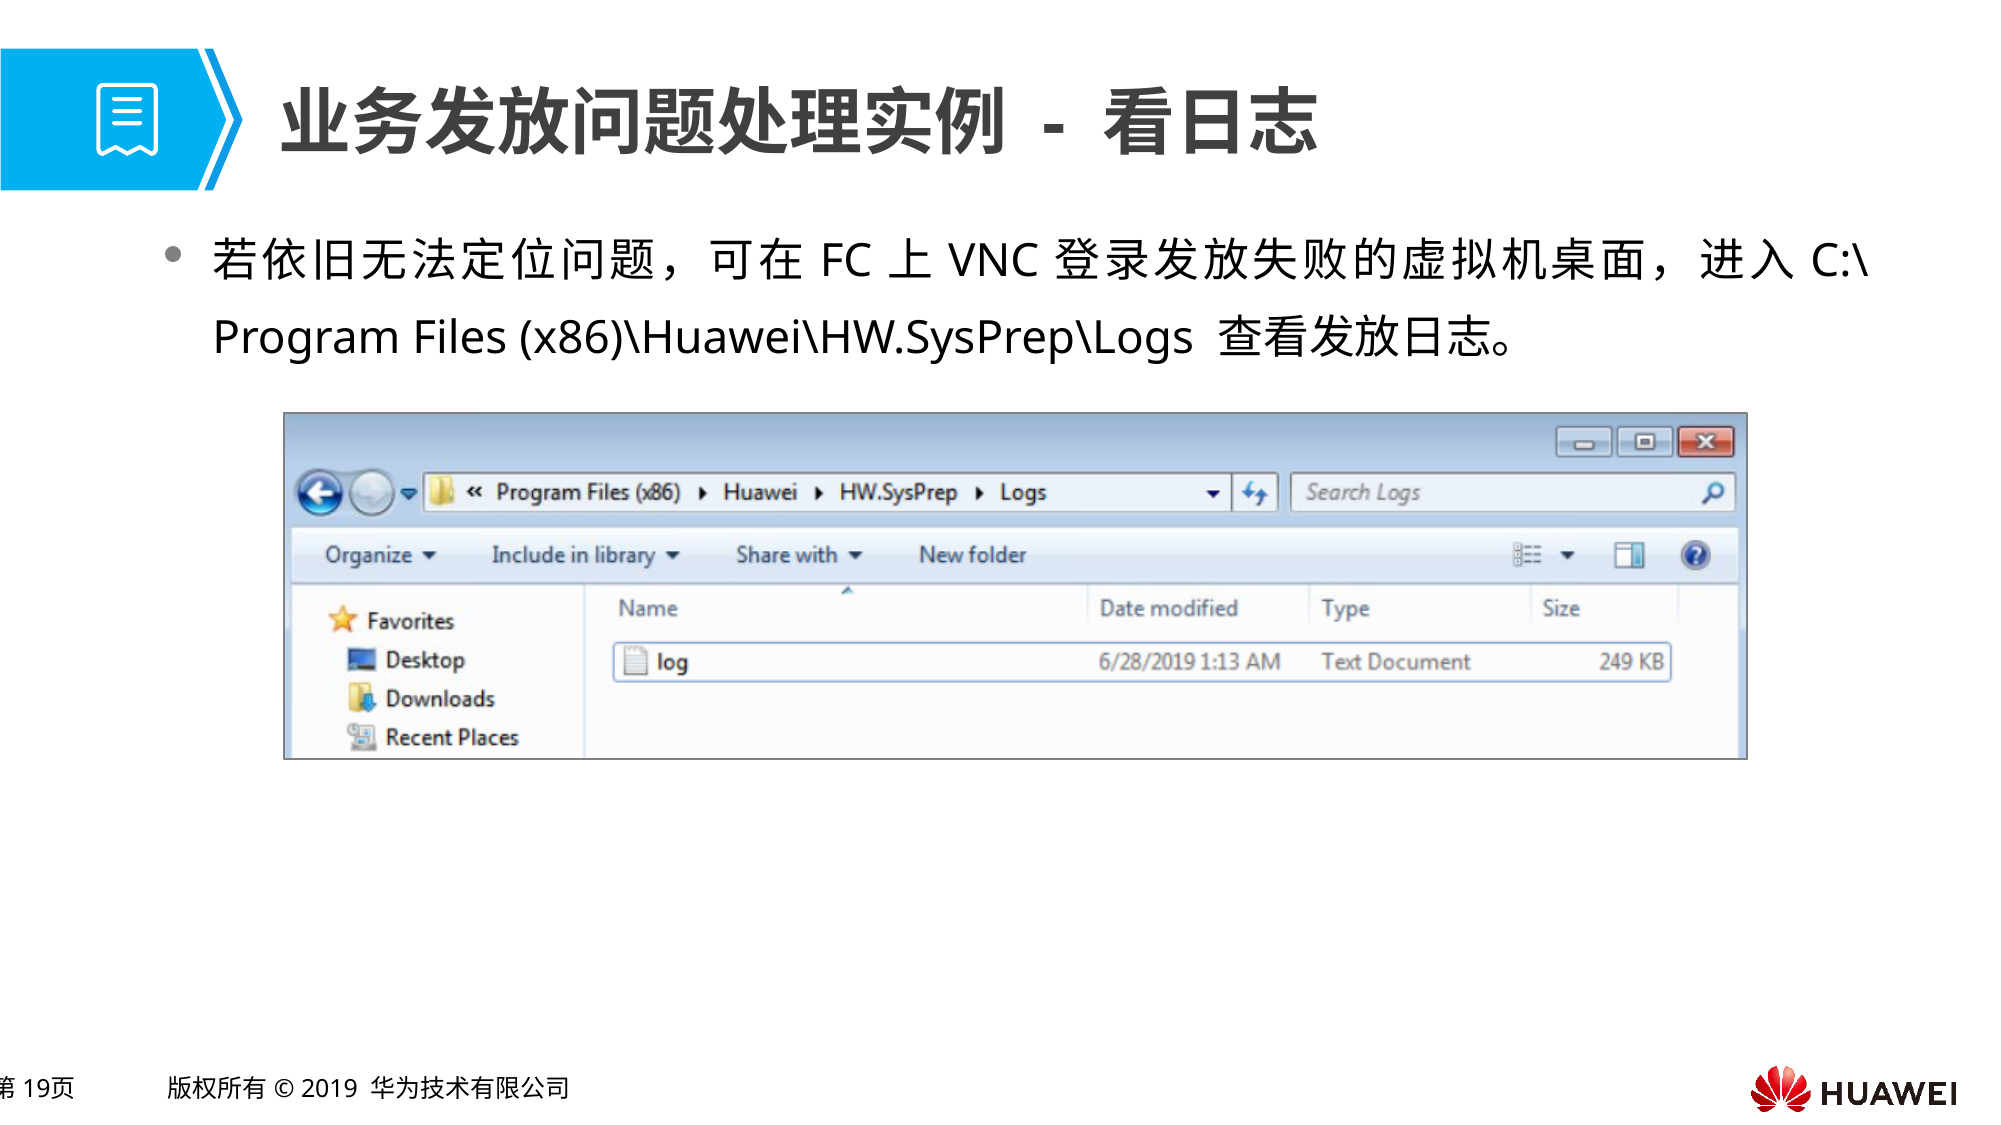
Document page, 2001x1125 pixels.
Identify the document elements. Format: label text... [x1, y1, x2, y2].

list 若依旧无法定位问题，可在FC上VNC登录发放失败的虚拟机桌面，进入C:\Program Files (x86)\Huawei\HW.SysPrep\Logs 查看发放日志。 [149, 202, 1883, 971]
picture [285, 414, 1747, 759]
picture [1751, 1066, 1956, 1112]
title 业务发放问题处理实例 - 看日志 [261, 67, 1875, 173]
